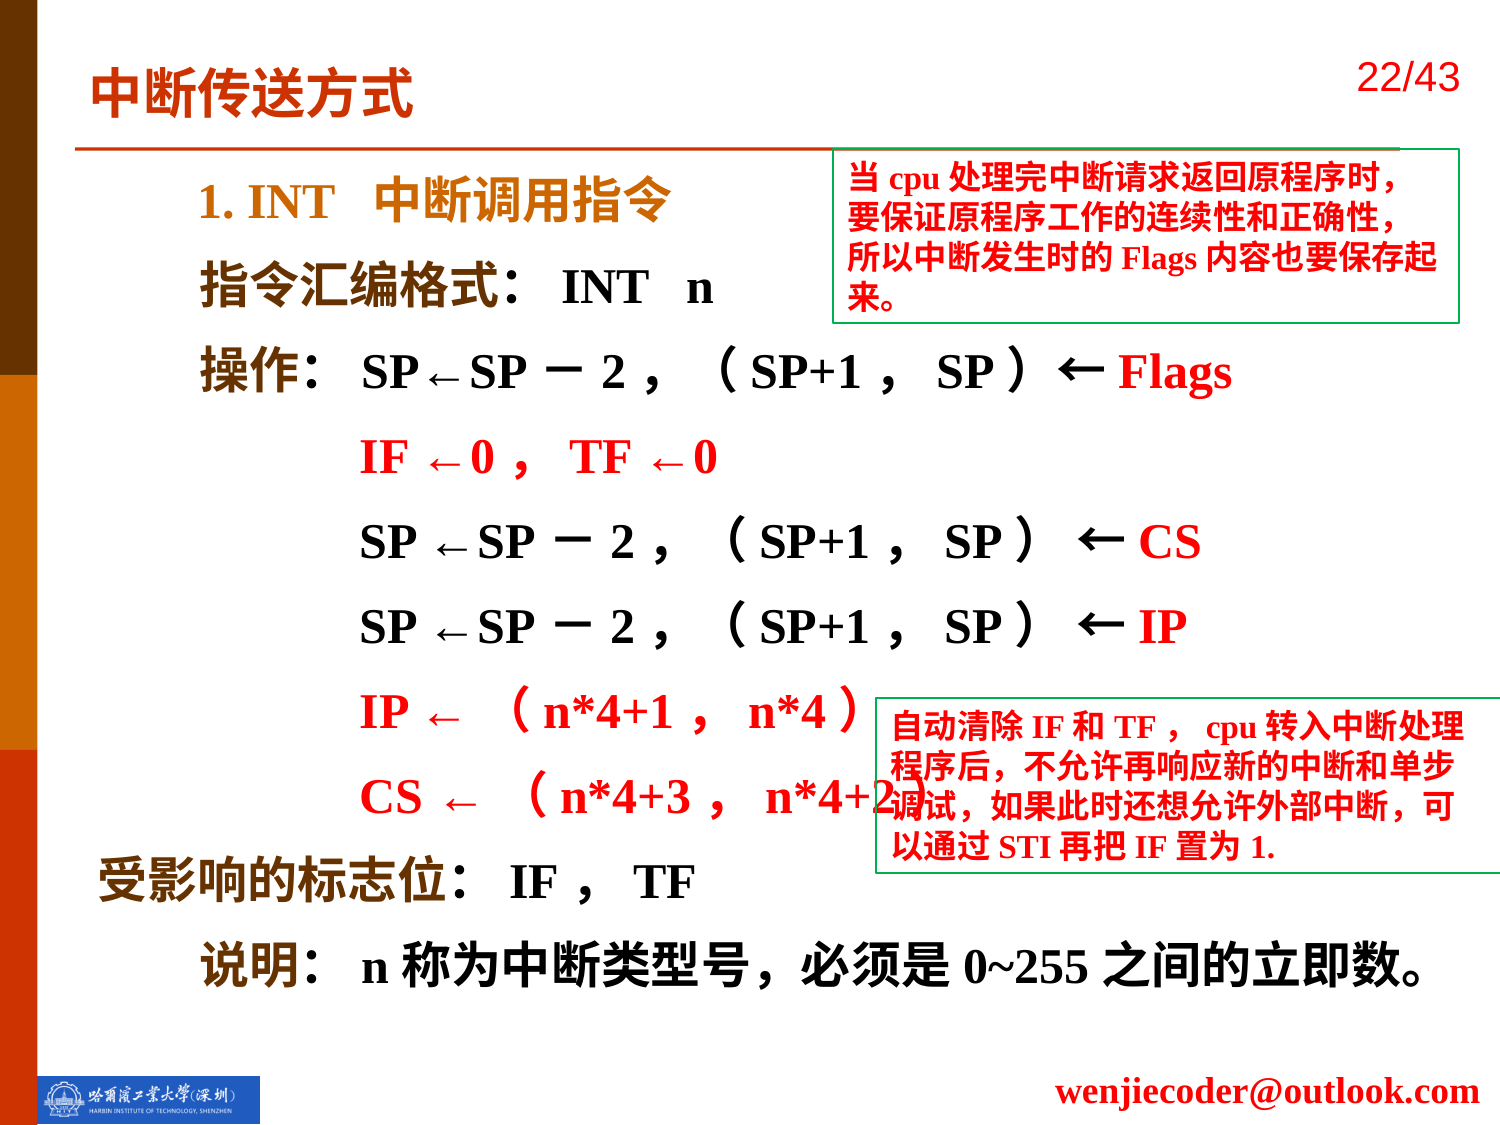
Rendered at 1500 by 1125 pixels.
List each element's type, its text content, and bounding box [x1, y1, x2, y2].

text_box 1. INT 中断调用指令 指令汇编格式：INT n 操作：SP←SP－2，（SP+1，SP）←Flags IF ←0，TF ←0 SP ←SP－2，（SP+1，SP） ←CS SP ←SP－2，（SP+1，SP） ←IP IP ←（n*4+1，n*4） CS ←（n*4+3，n*4+2） 受影响的标志位：IF，TF 说明：n称为中断类型号，必须是0~255之间的立即数。 [82, 160, 1500, 1001]
text_box 当cpu处理完中断请求返回原程序时，要保证原程序工作的连续性和正确性，所以中断发生时的Flags内容也要保存起来。 [832, 148, 1459, 324]
picture [37, 1076, 260, 1124]
text_box 自动清除IF和TF，cpu转入中断处理程序后，不允许再响应新的中断和单步调试，如果此时还想允许外部中断，可以通过STI再把IF置为1. [875, 698, 1500, 873]
text_box 中断传送方式 [74, 52, 1123, 132]
